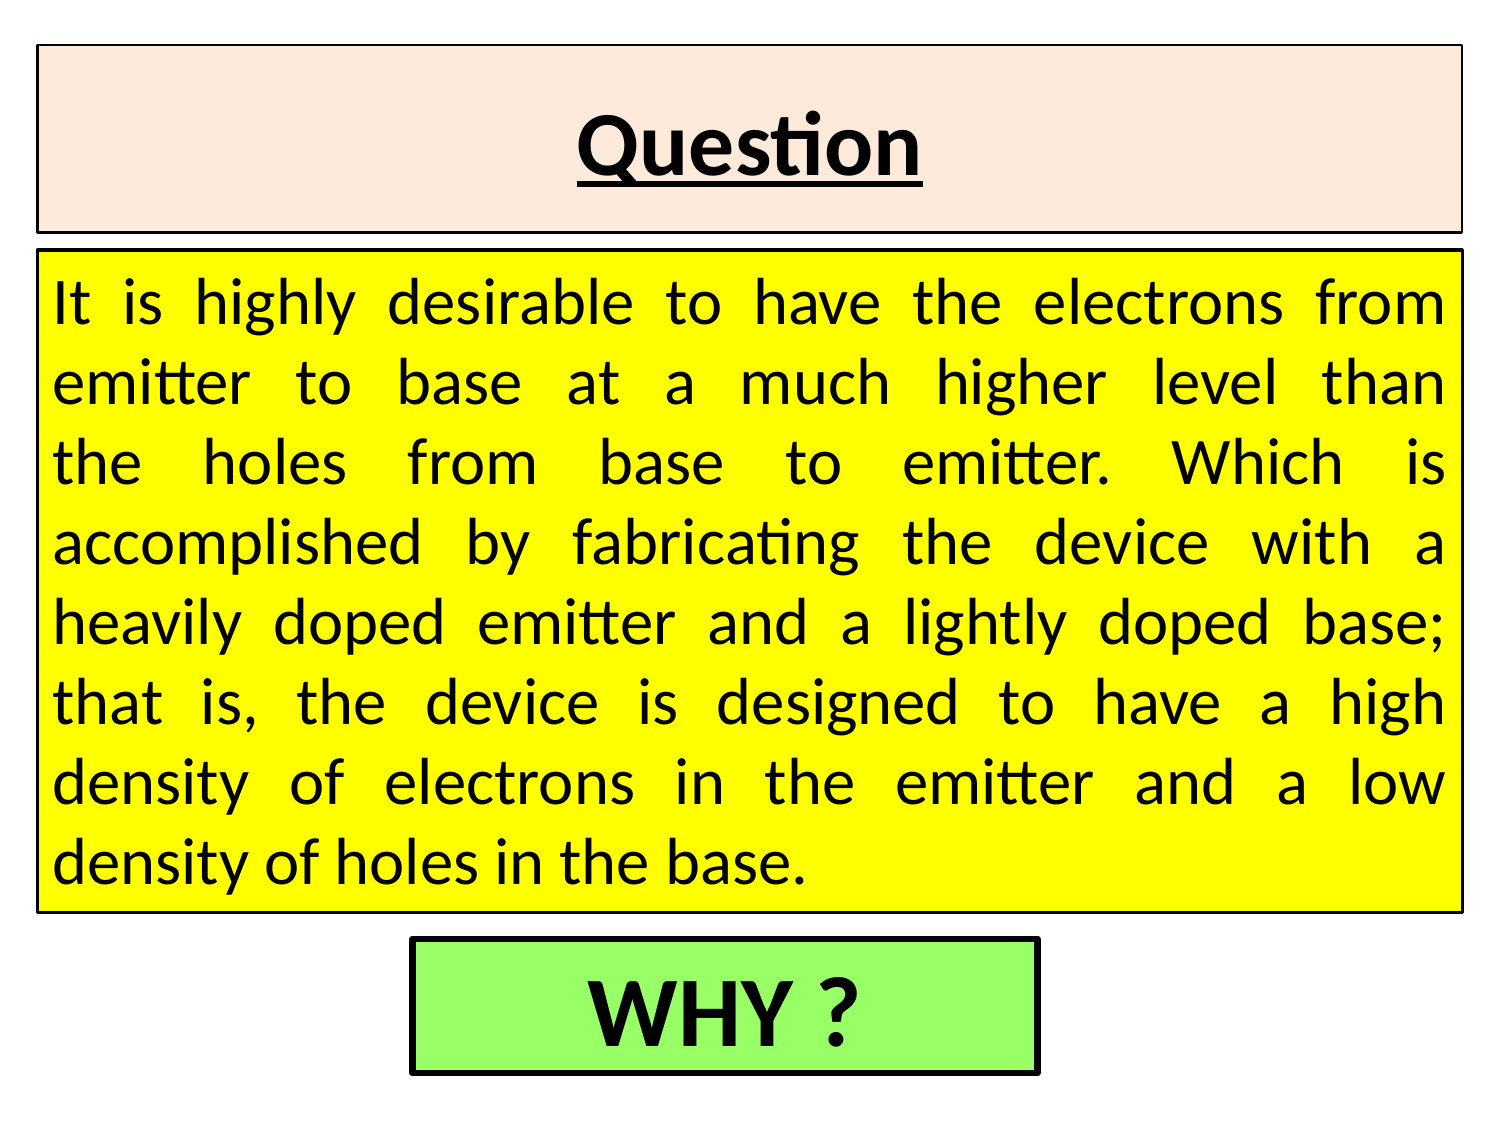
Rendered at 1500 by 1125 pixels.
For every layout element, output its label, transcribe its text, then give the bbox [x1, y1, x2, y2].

list It is highly desirable to have the electrons from emitter to base at a much higher level than the holes from base to emitter. Which is accomplished by fabricating the device with a heavily doped emitter and a lightly doped base; that is, the device is designed to have a high density of electrons in the emitter and a low density of holes in the base. [37, 249, 1463, 913]
text_box WHY ? [412, 938, 1038, 1074]
title Question [37, 45, 1463, 233]
